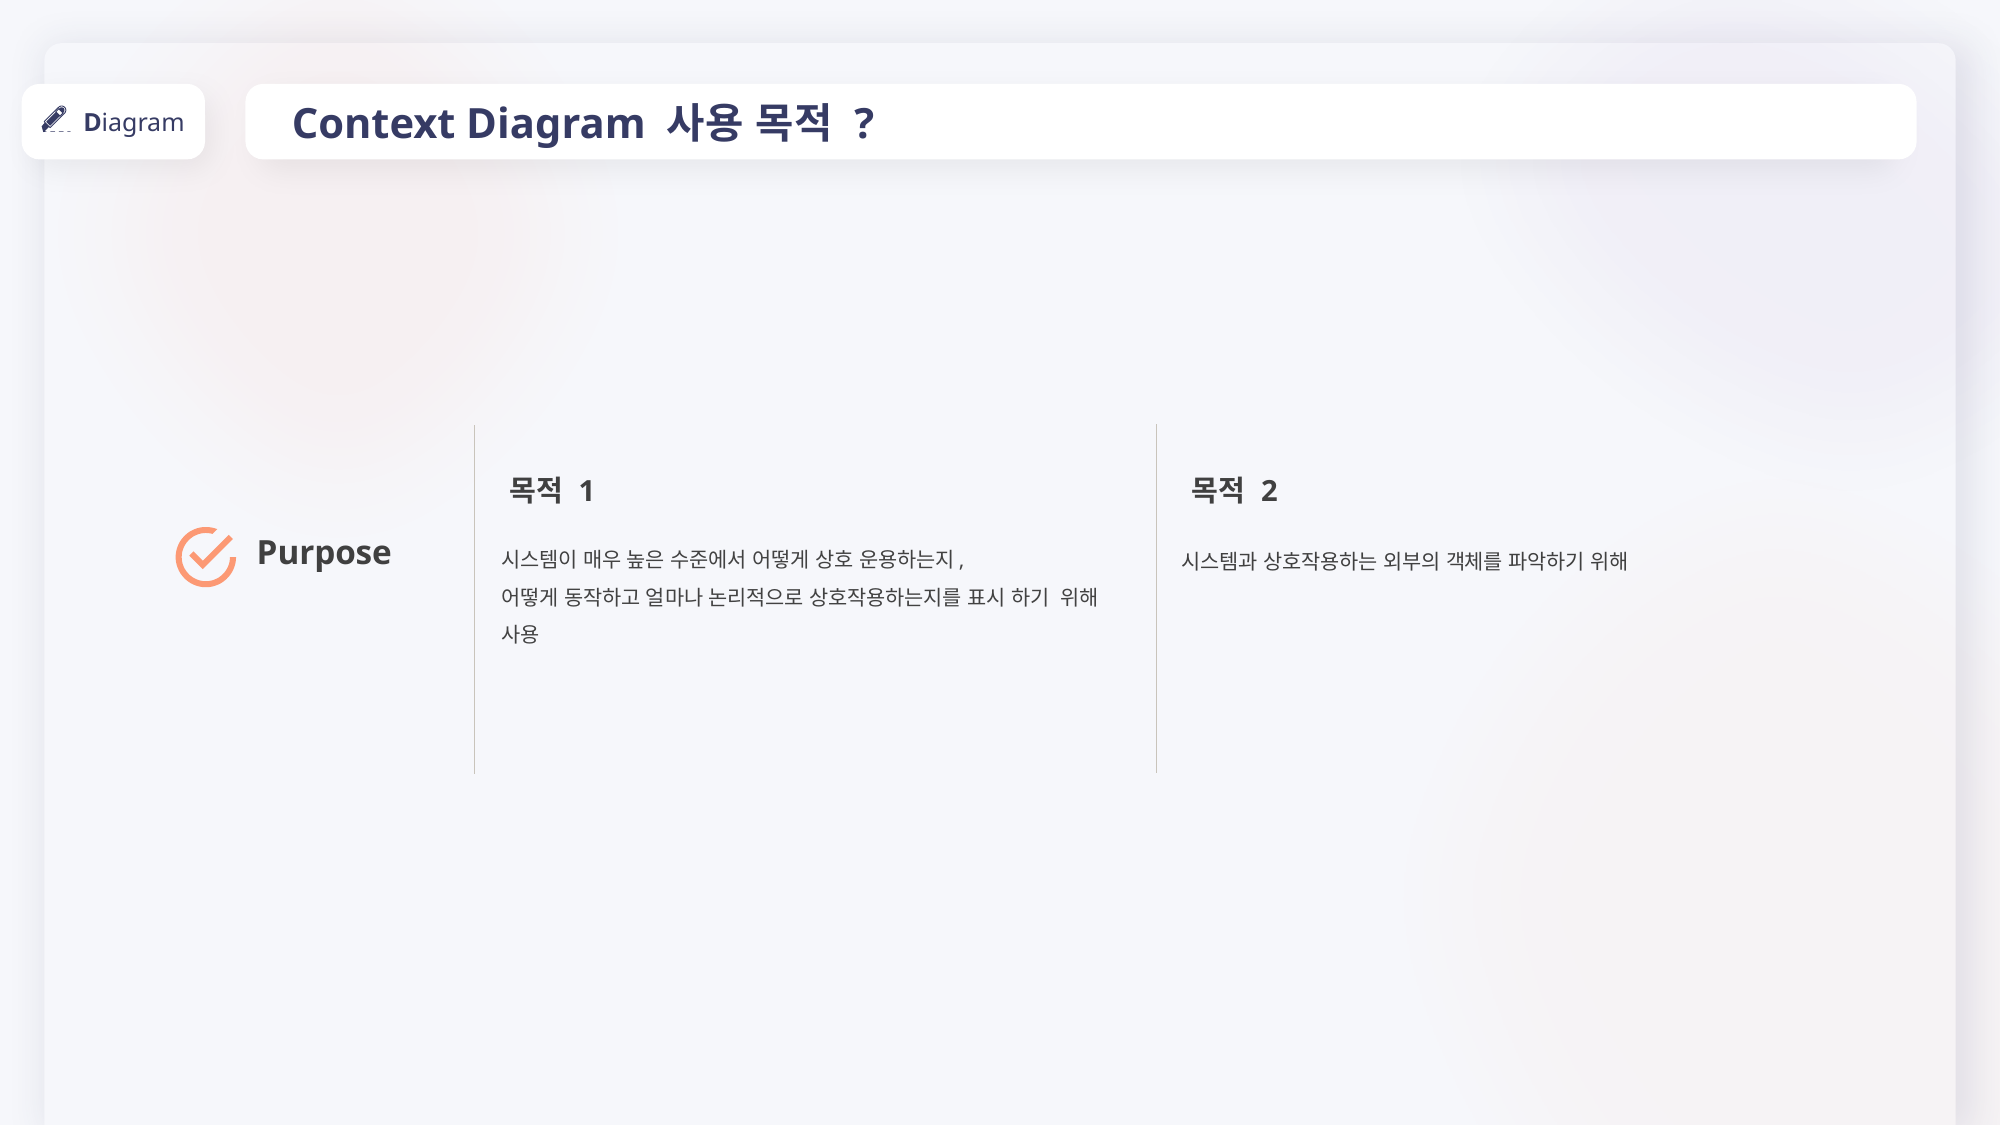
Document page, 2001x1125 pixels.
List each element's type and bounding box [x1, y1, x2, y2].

text_box [0, 0, 2000, 1125]
